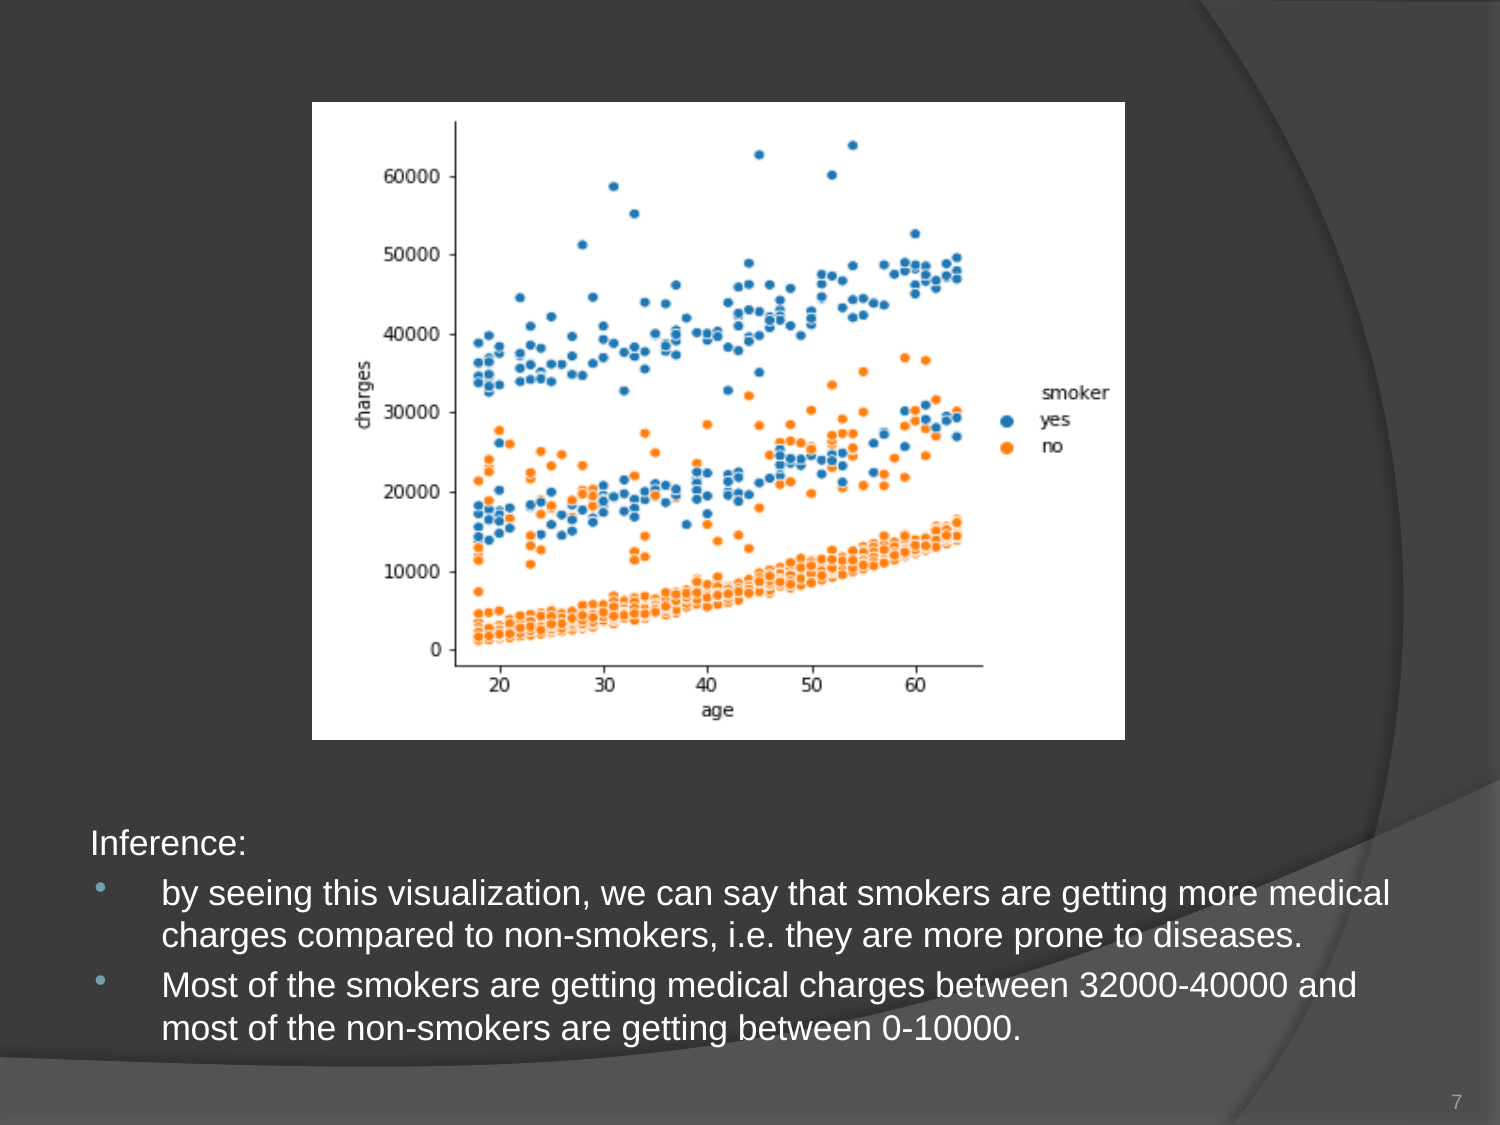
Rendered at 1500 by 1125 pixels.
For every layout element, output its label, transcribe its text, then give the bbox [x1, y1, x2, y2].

slide_number 7 [1337, 1053, 1463, 1114]
picture [312, 102, 1126, 740]
list Inference: by seeing this visualization, we can say that smokers are getting more medical charges compared to non-smokers, i.e. they are more prone to diseases. Most of the smokers are getting medical charges between 32000-40000 and most of the non-smokers are getting between 0-10000. [75, 812, 1425, 1063]
